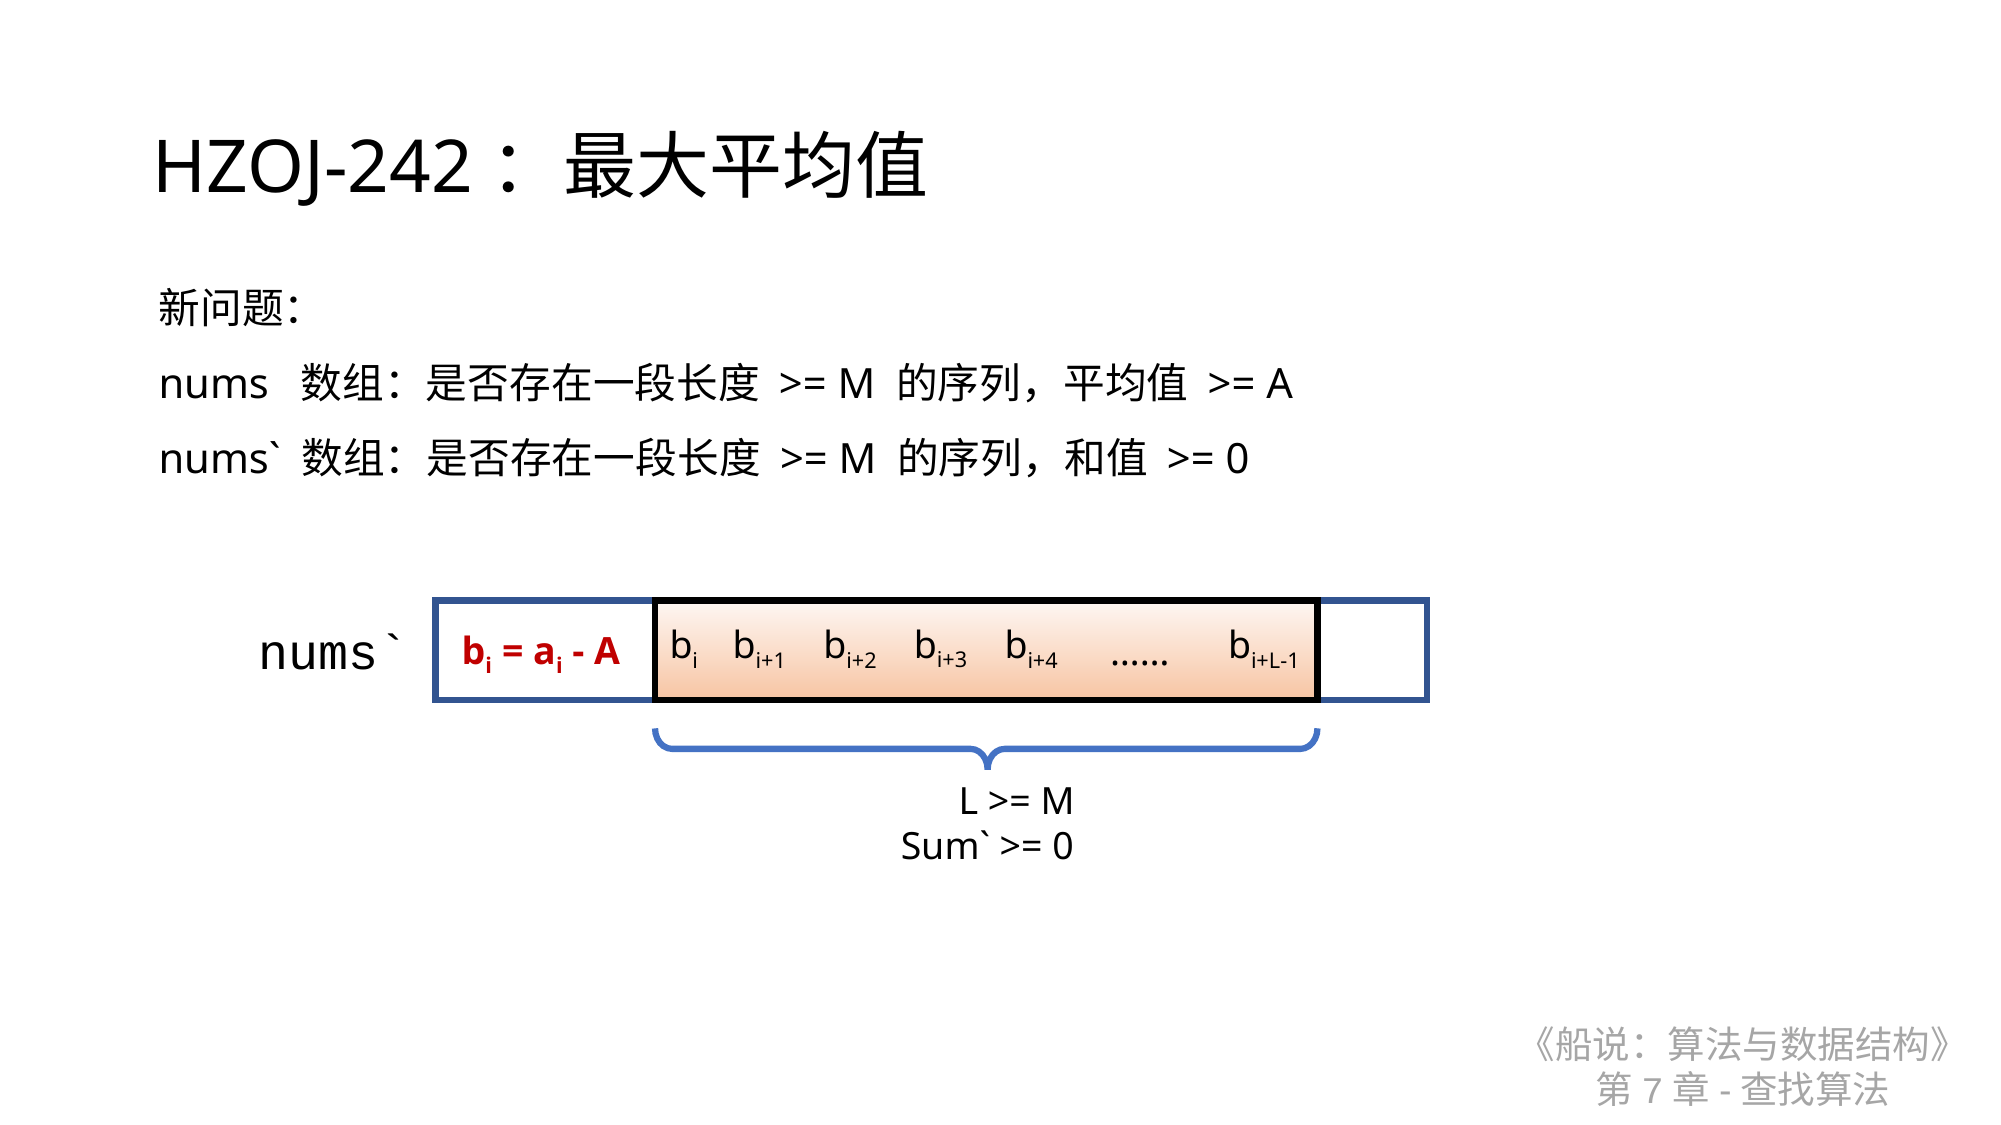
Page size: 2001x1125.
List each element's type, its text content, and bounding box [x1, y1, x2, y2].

text_box bi+3 [899, 613, 983, 680]
text_box [654, 599, 1318, 701]
text_box [434, 599, 654, 701]
text_box …… [1095, 620, 1185, 680]
text_box L >= M Sum` >= 0 [885, 769, 1090, 875]
text_box [654, 728, 1318, 769]
text_box bi [654, 613, 713, 680]
text_box bi = ai - A [446, 619, 636, 686]
text_box bi+1 [717, 613, 802, 680]
text_box nums` [243, 611, 424, 687]
text_box [1318, 599, 1428, 701]
text_box 新问题： nums 数组：是否存在一段长度 >= M 的序列，平均值 >= A nums` 数组：是否存在一段长度 >= M 的序列，和值 >= 0 [143, 249, 1308, 489]
title HZOJ-242：最大平均值 [137, 59, 1863, 278]
text_box bi+4 [989, 613, 1073, 680]
text_box bi+L-1 [1213, 614, 1315, 680]
text_box bi+2 [808, 613, 892, 680]
